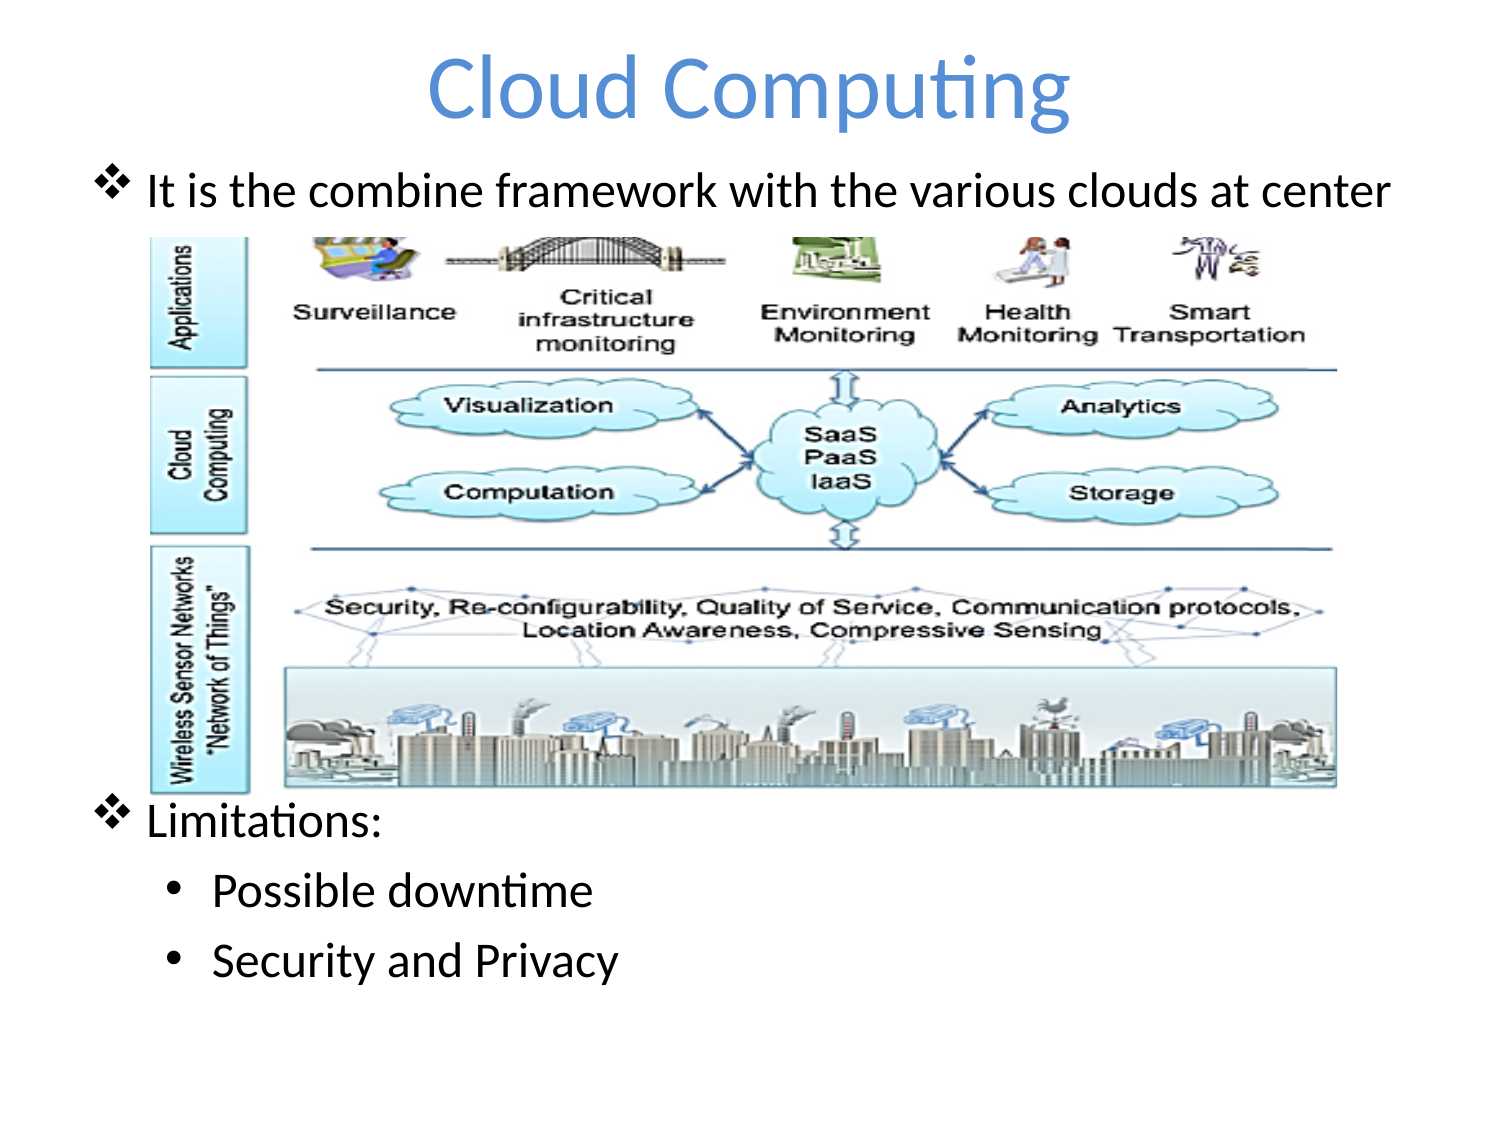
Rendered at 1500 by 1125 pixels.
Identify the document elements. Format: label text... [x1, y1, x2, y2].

title Cloud Computing [75, 2, 1425, 149]
picture [149, 237, 1338, 801]
list It is the combine framework with the various clouds at center Limitations: Possible downtime Security and Privacy [75, 149, 1425, 963]
